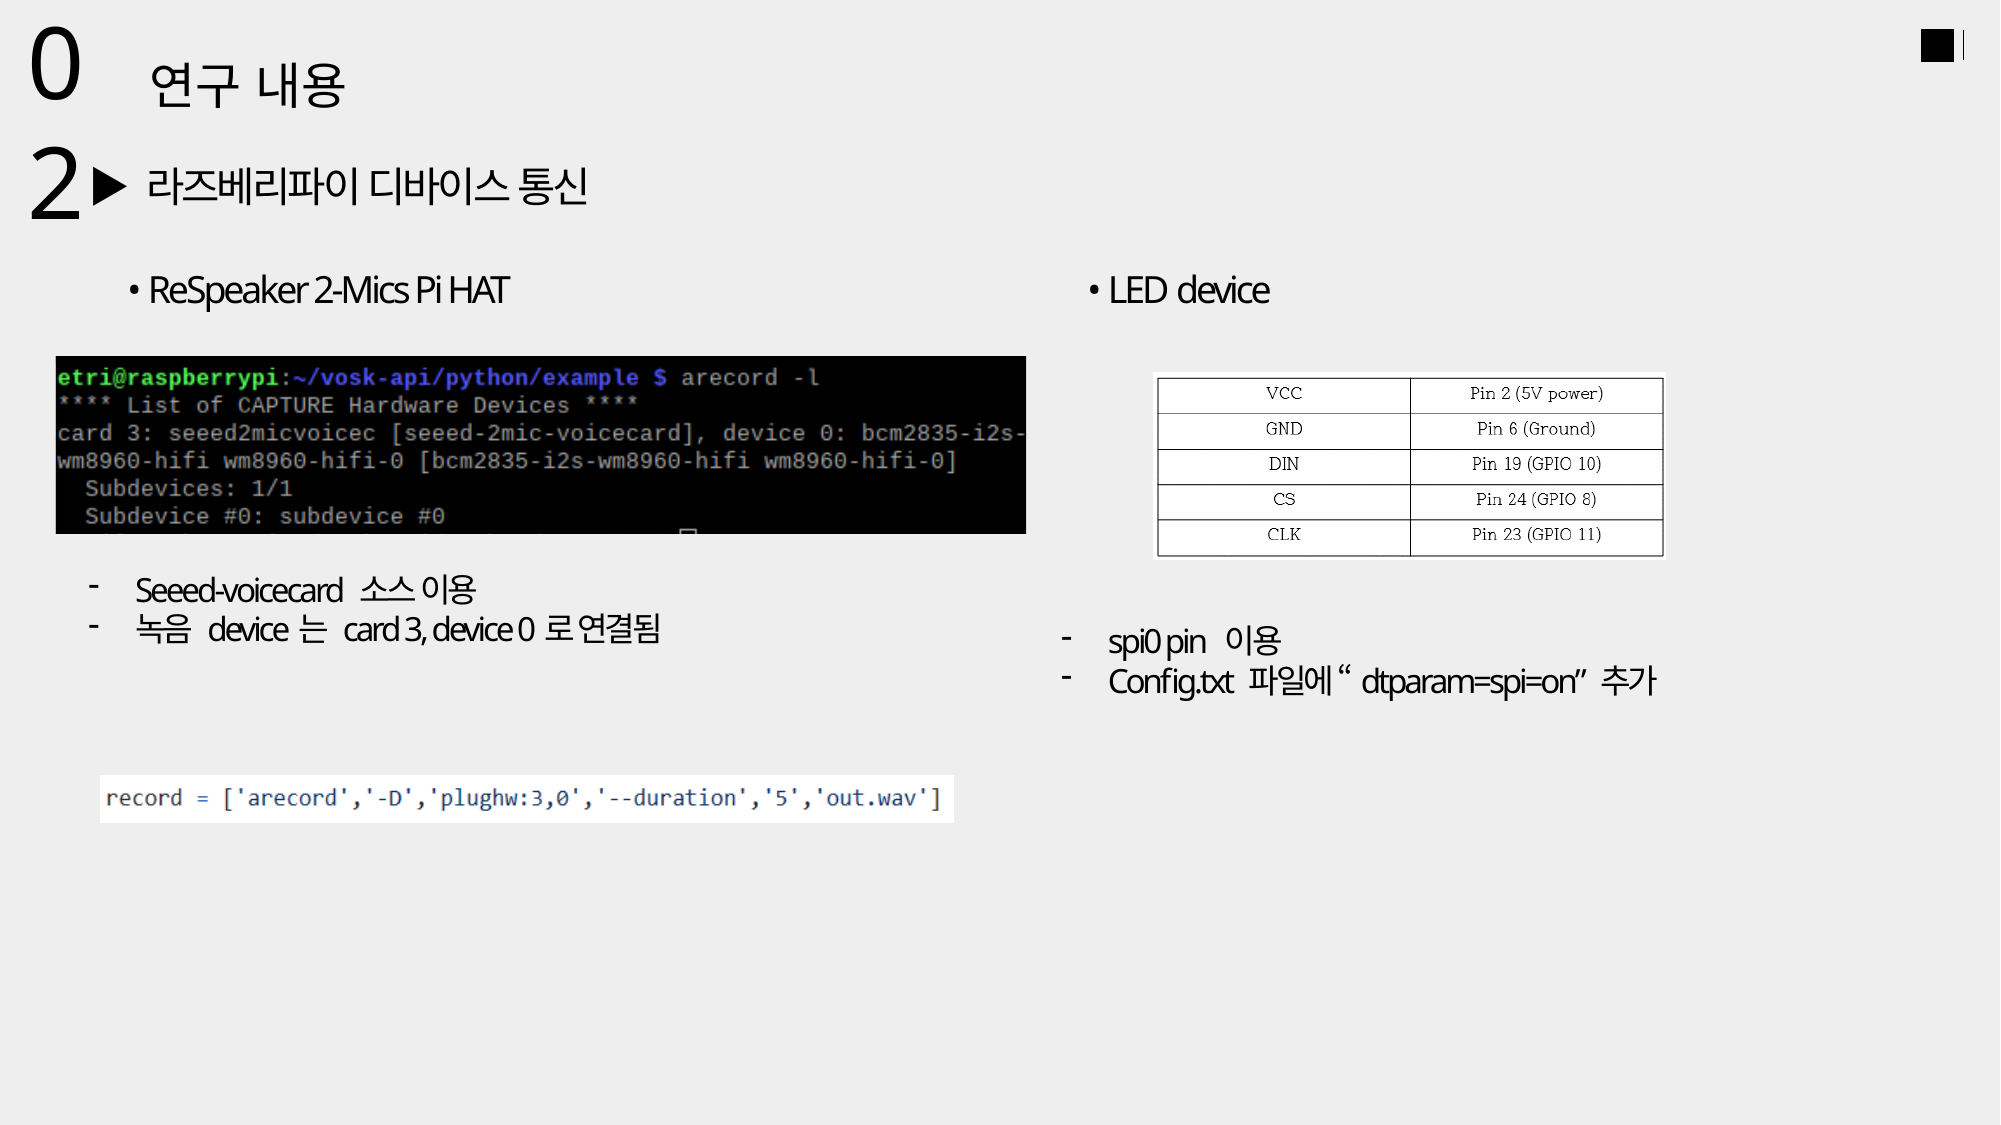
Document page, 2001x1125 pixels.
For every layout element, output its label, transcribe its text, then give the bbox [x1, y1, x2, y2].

text_box Seeed-voicecard 소스 이용 녹음 device는 card 3, device 0로 연결됨 [73, 561, 981, 656]
text_box ▶ 라즈베리파이 디바이스 통신 [73, 153, 665, 219]
text_box • ReSpeaker 2-Mics Pi HAT [112, 258, 595, 319]
text_box 연구 내용 [135, 17, 765, 123]
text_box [1921, 30, 1964, 62]
text_box 02 [12, 0, 135, 144]
picture [1153, 372, 1666, 560]
text_box spi0 pin 이용 Config.txt 파일에 “dtparam=spi=on” 추가 [1046, 612, 1954, 708]
picture [55, 356, 1027, 534]
picture [100, 775, 954, 823]
text_box • LED device [1072, 258, 1555, 319]
